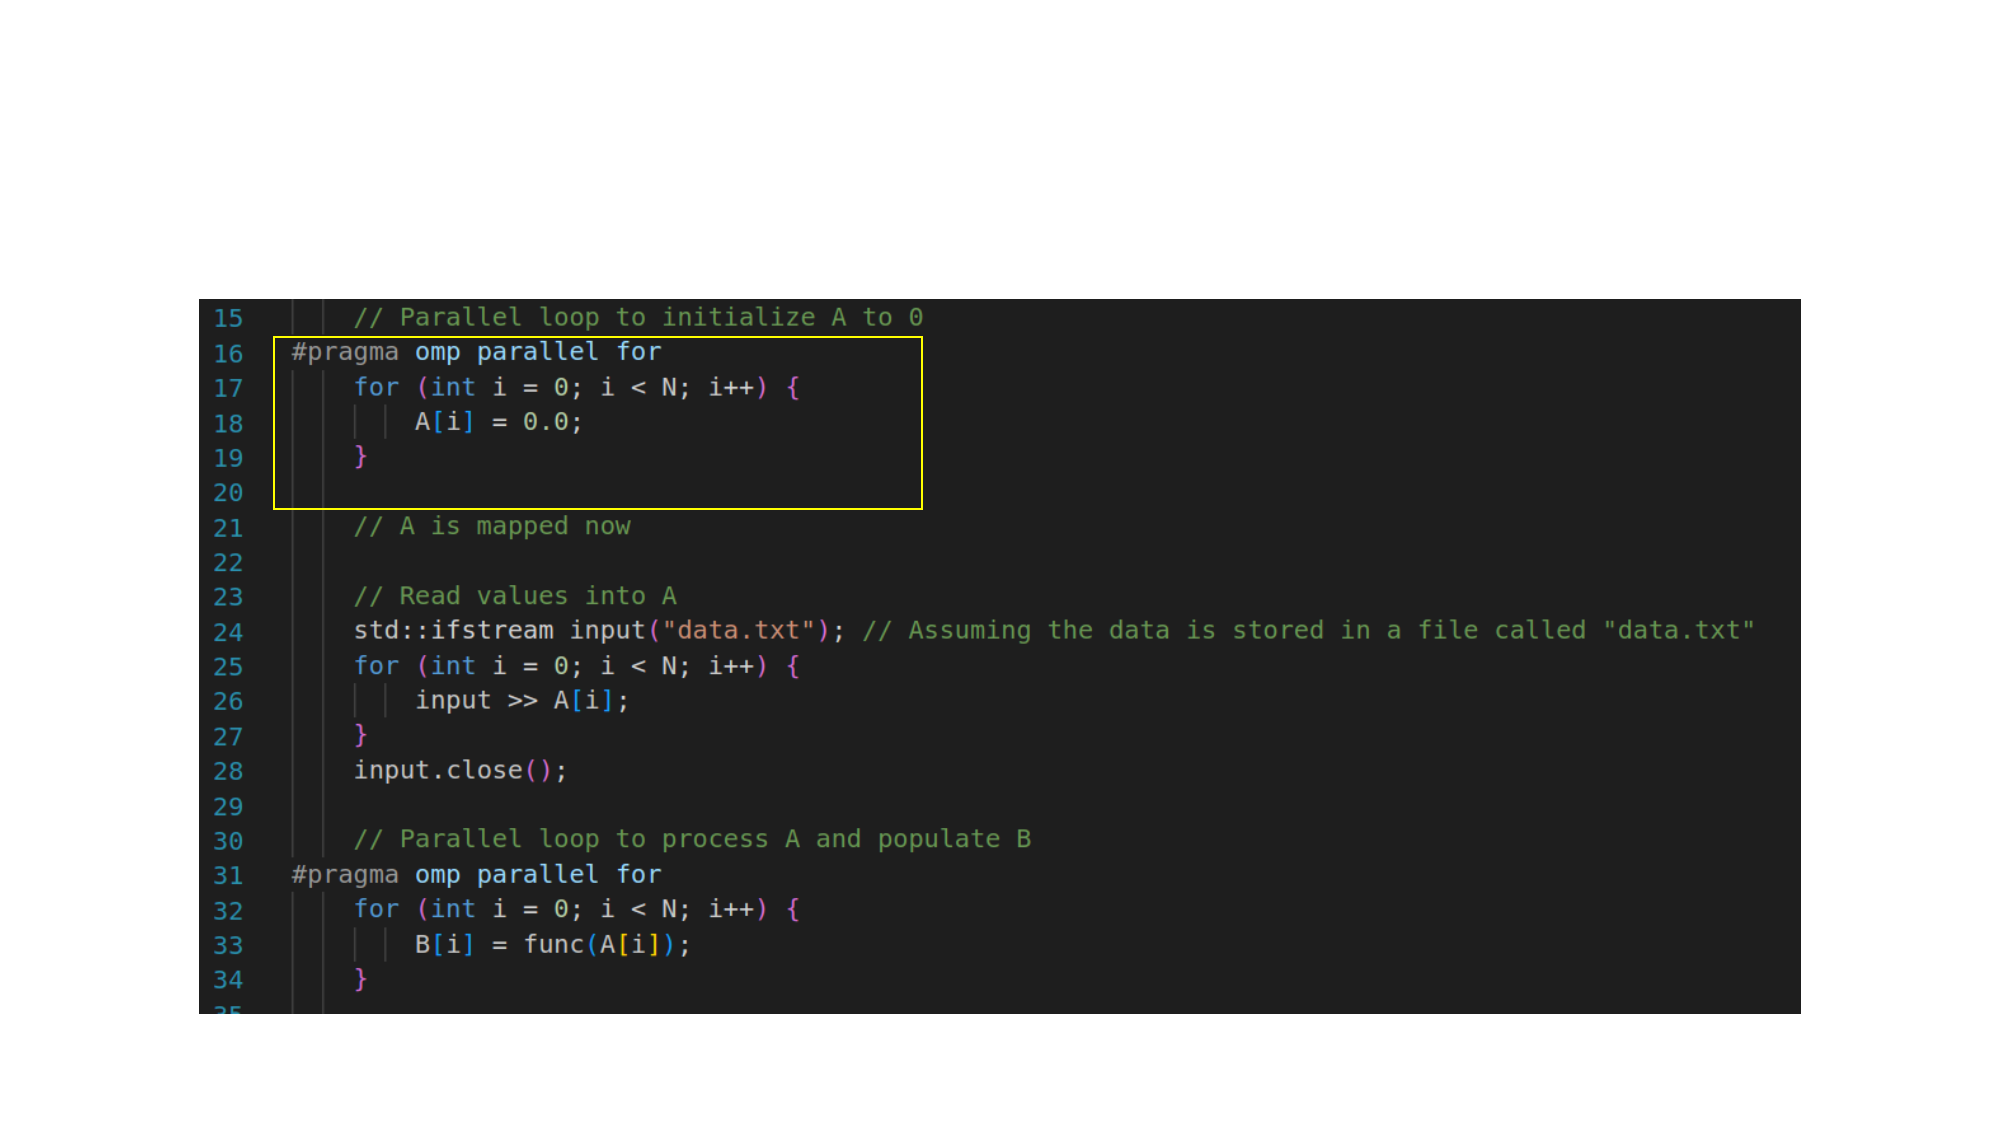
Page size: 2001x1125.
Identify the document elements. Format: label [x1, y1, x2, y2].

list [199, 299, 1801, 1014]
